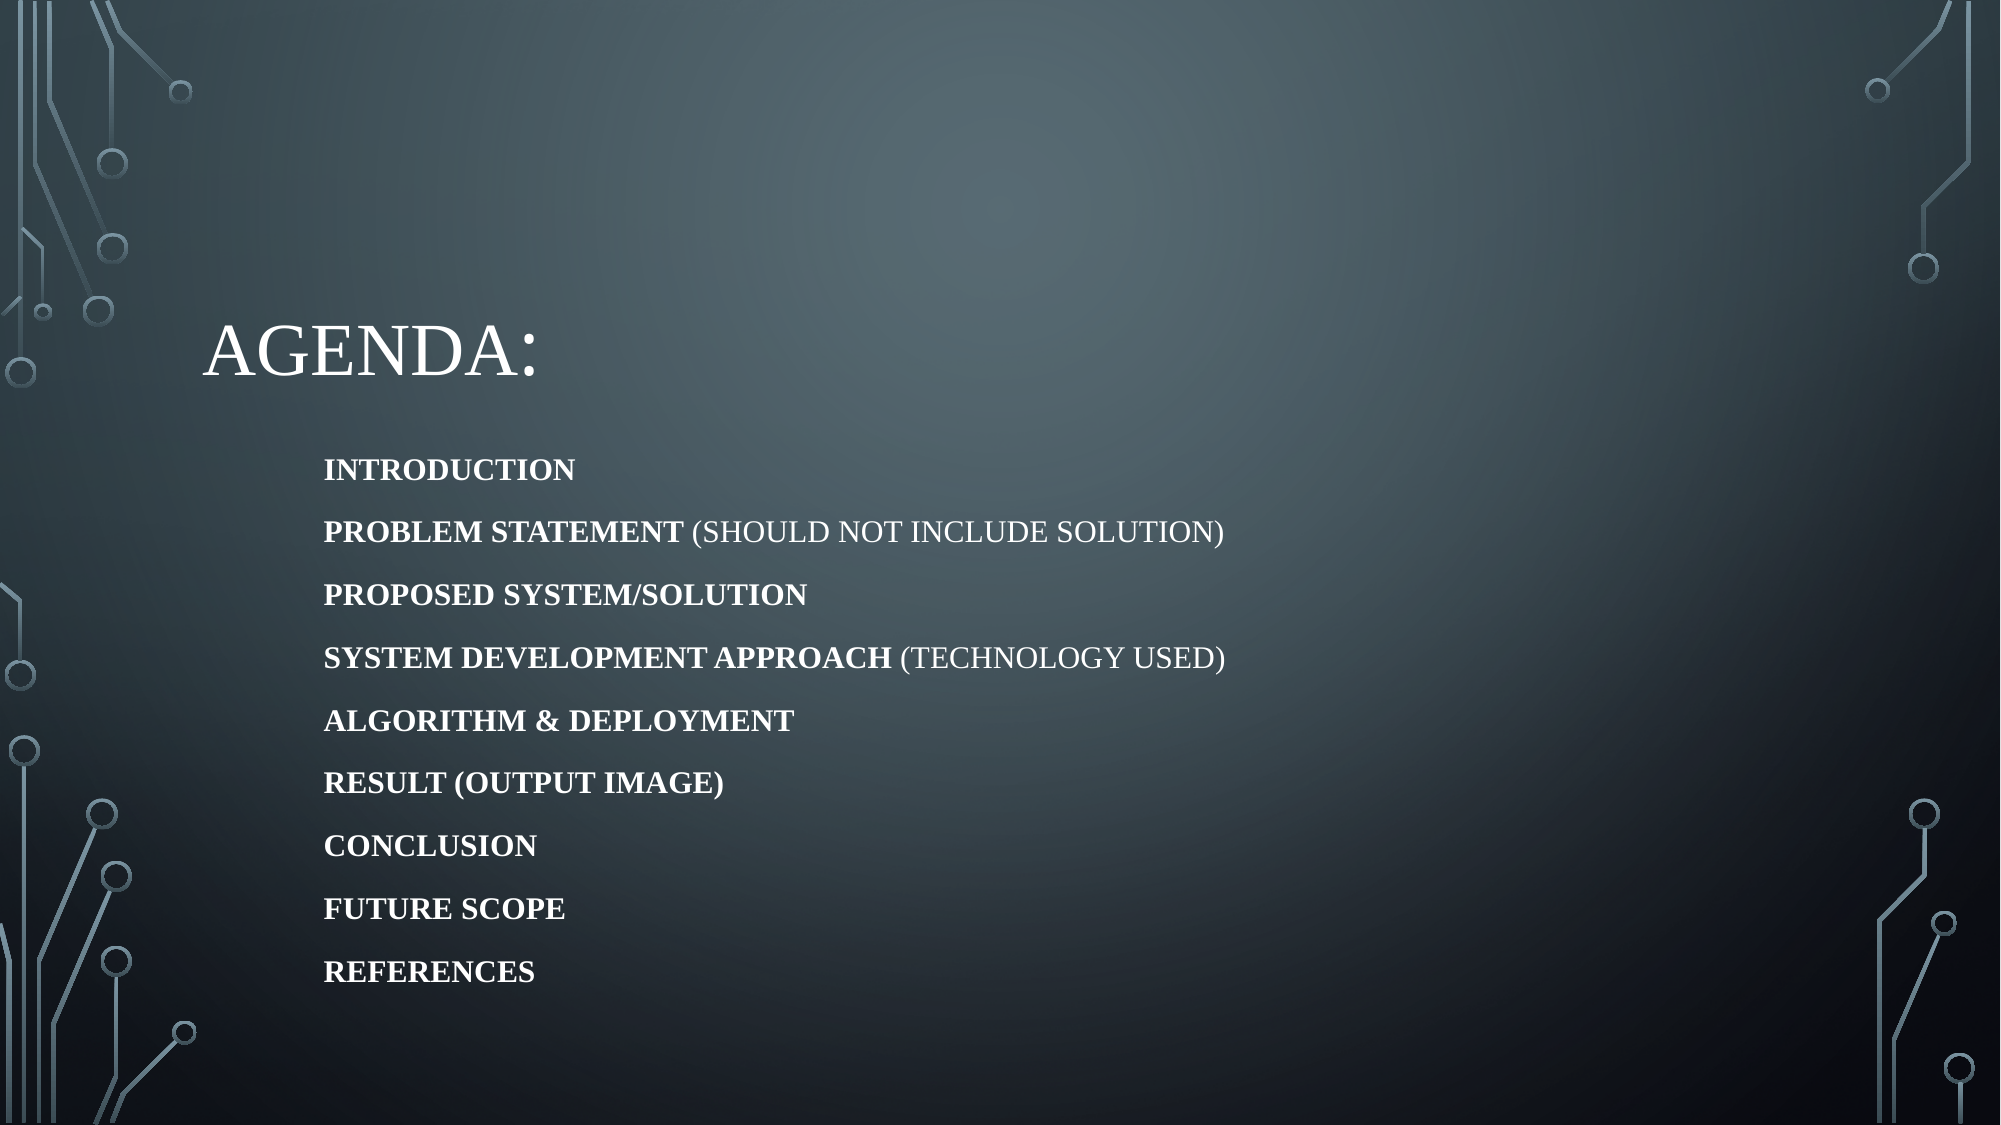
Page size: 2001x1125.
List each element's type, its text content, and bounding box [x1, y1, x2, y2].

list Introduction Problem Statement (Should not include solution) Proposed System/Solution System Development Approach (Technology Used) Algorithm & Deployment Result (Output Image) Conclusion Future Scope References [308, 433, 1963, 1002]
title Agenda: [187, 232, 1813, 400]
